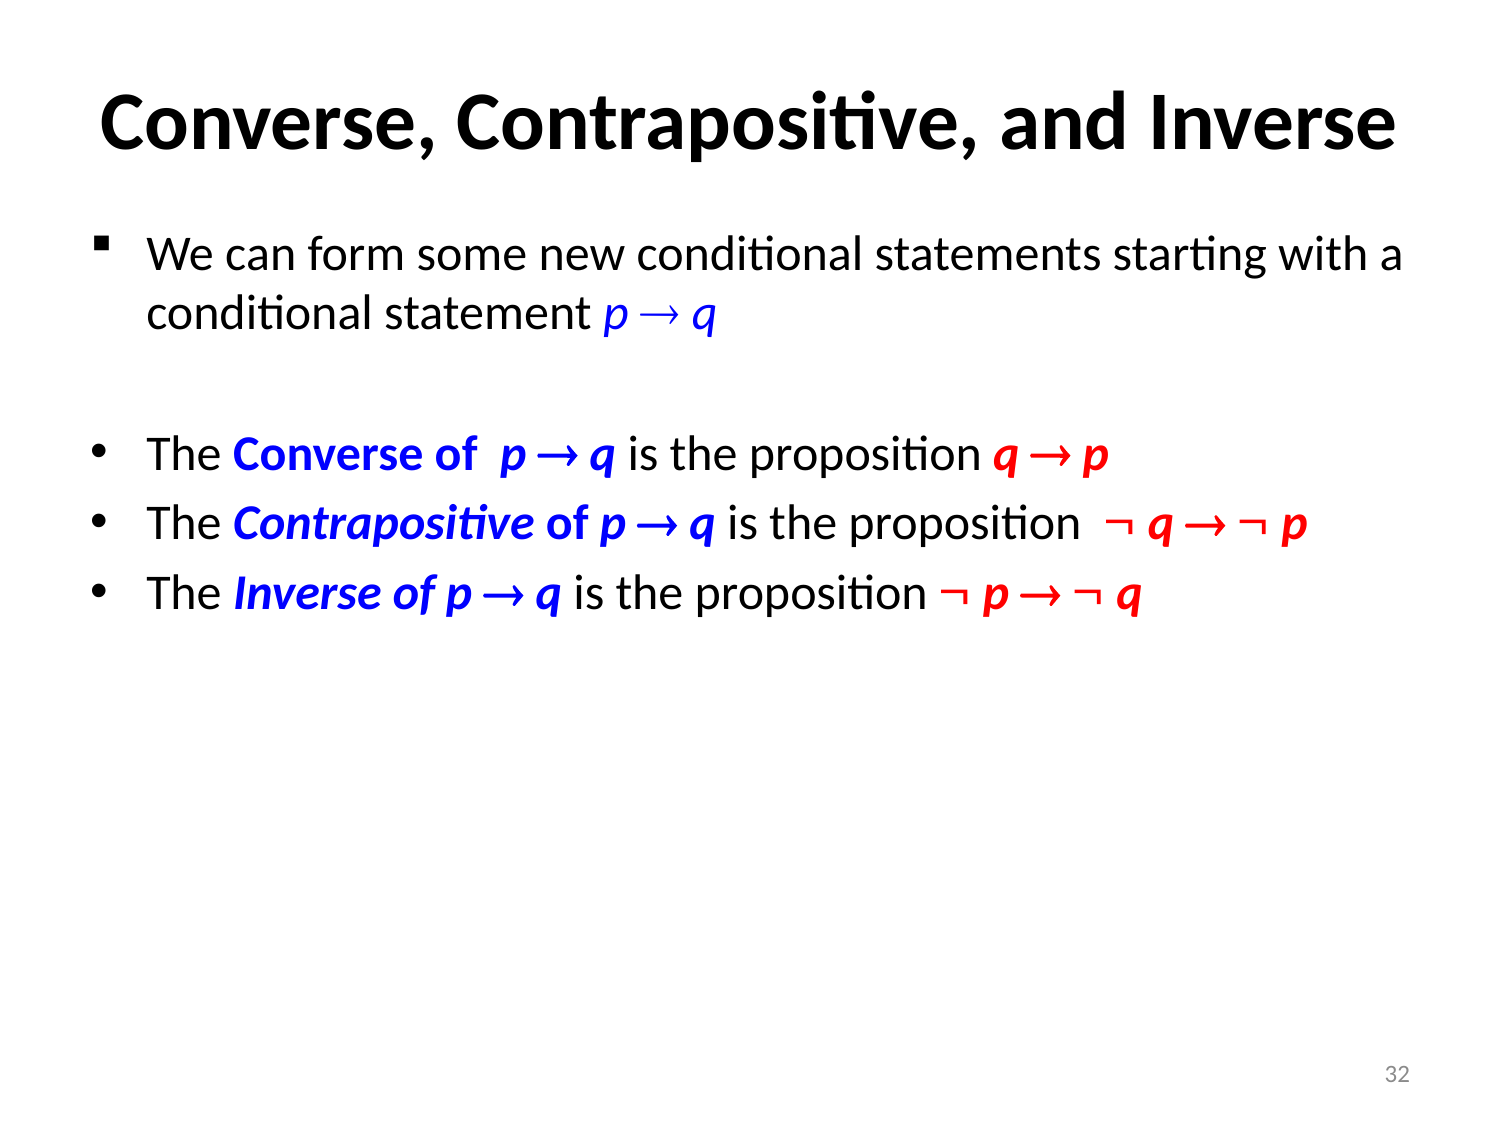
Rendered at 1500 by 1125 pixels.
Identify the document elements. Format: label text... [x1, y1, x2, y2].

title Converse, Contrapositive, and Inverse [74, 44, 1426, 188]
slide_number 32 [1074, 1042, 1425, 1103]
list We can form some new conditional statements starting with a conditional statement p  q The Converse of p  q is the proposition q  p The Contrapositive of p  q is the proposition  q   p The Inverse of p  q is the proposition  p   q [74, 212, 1426, 956]
